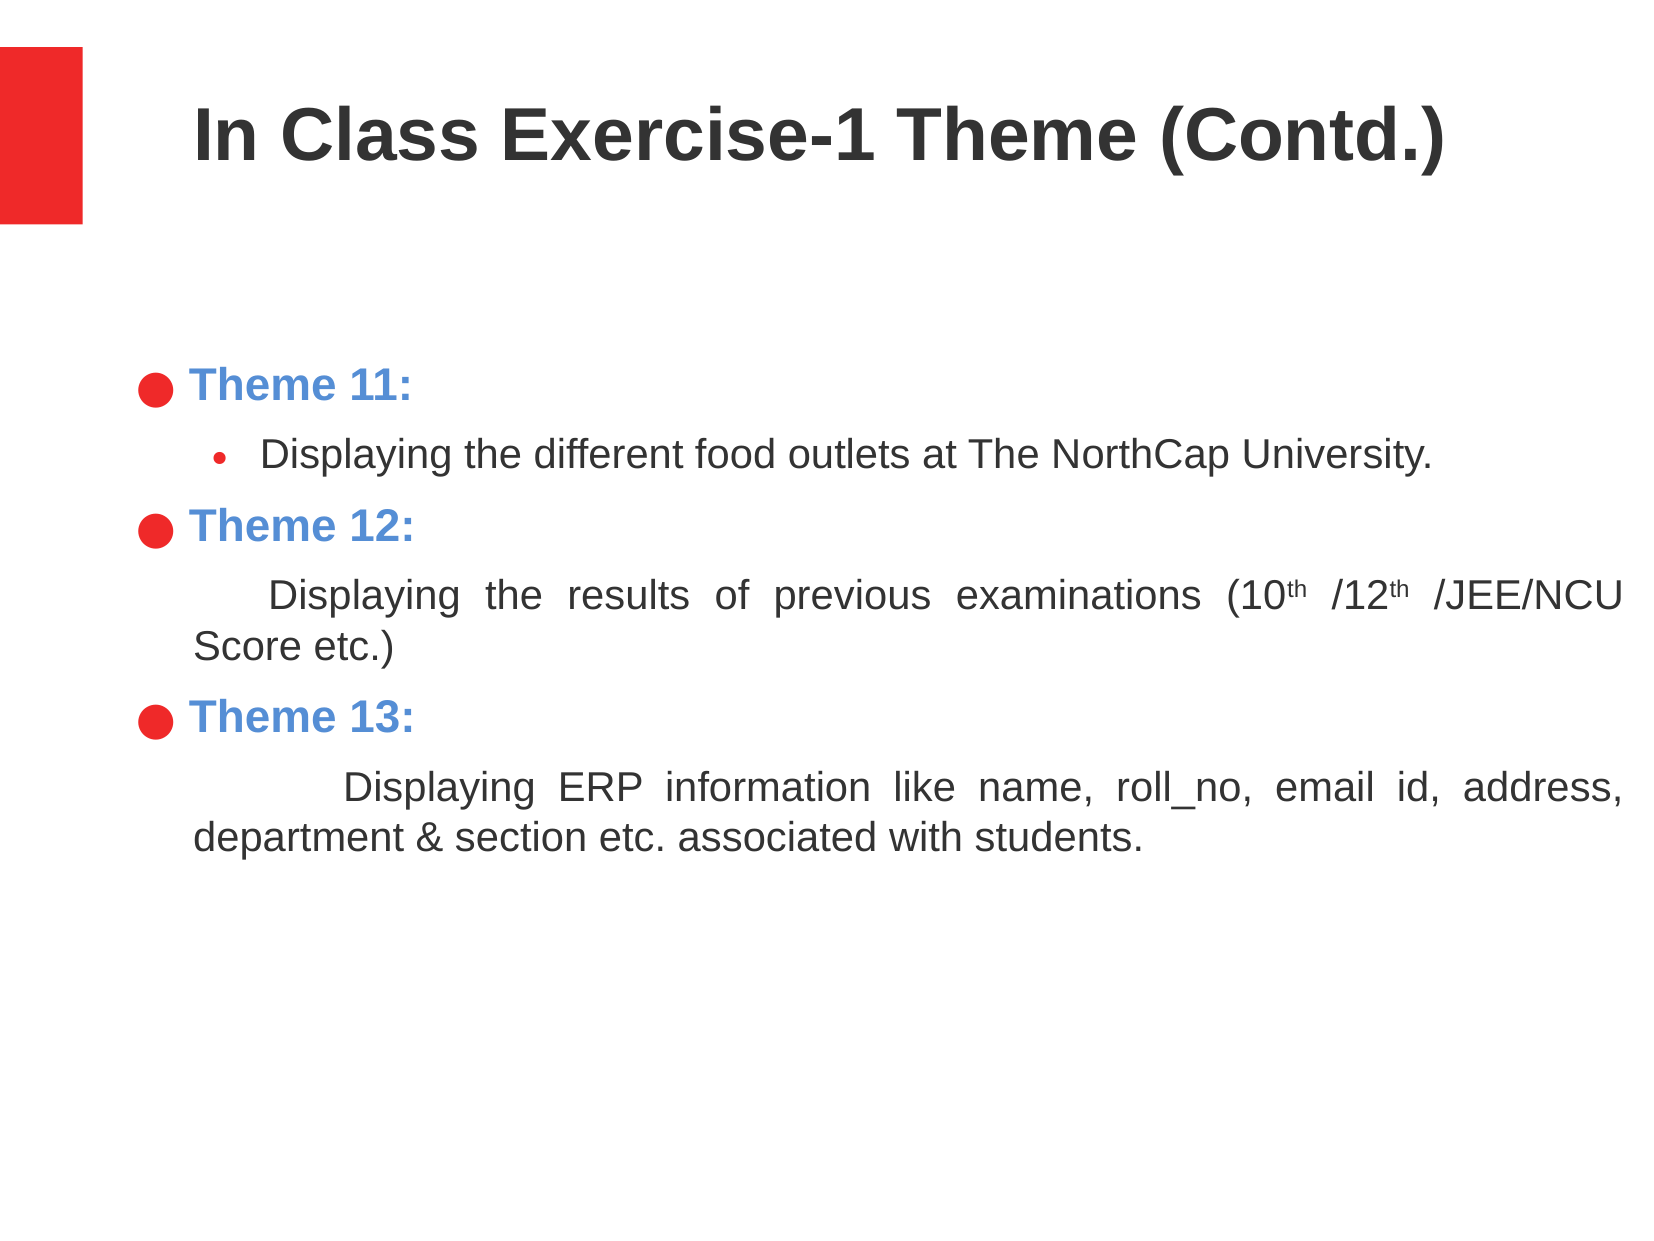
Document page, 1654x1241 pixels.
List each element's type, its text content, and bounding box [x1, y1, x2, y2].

title In Class Exercise-1 Theme (Contd.) [118, 49, 1571, 212]
list Theme 11: Displaying the different food outlets at The NorthCap University. Theme 12: Displaying the results of previous examinations (10th /12th /JEE/NCU Score etc.) Theme 13: Displaying ERP information like name, roll_no, email id, address, department & section etc. associated with students. [118, 354, 1625, 1074]
